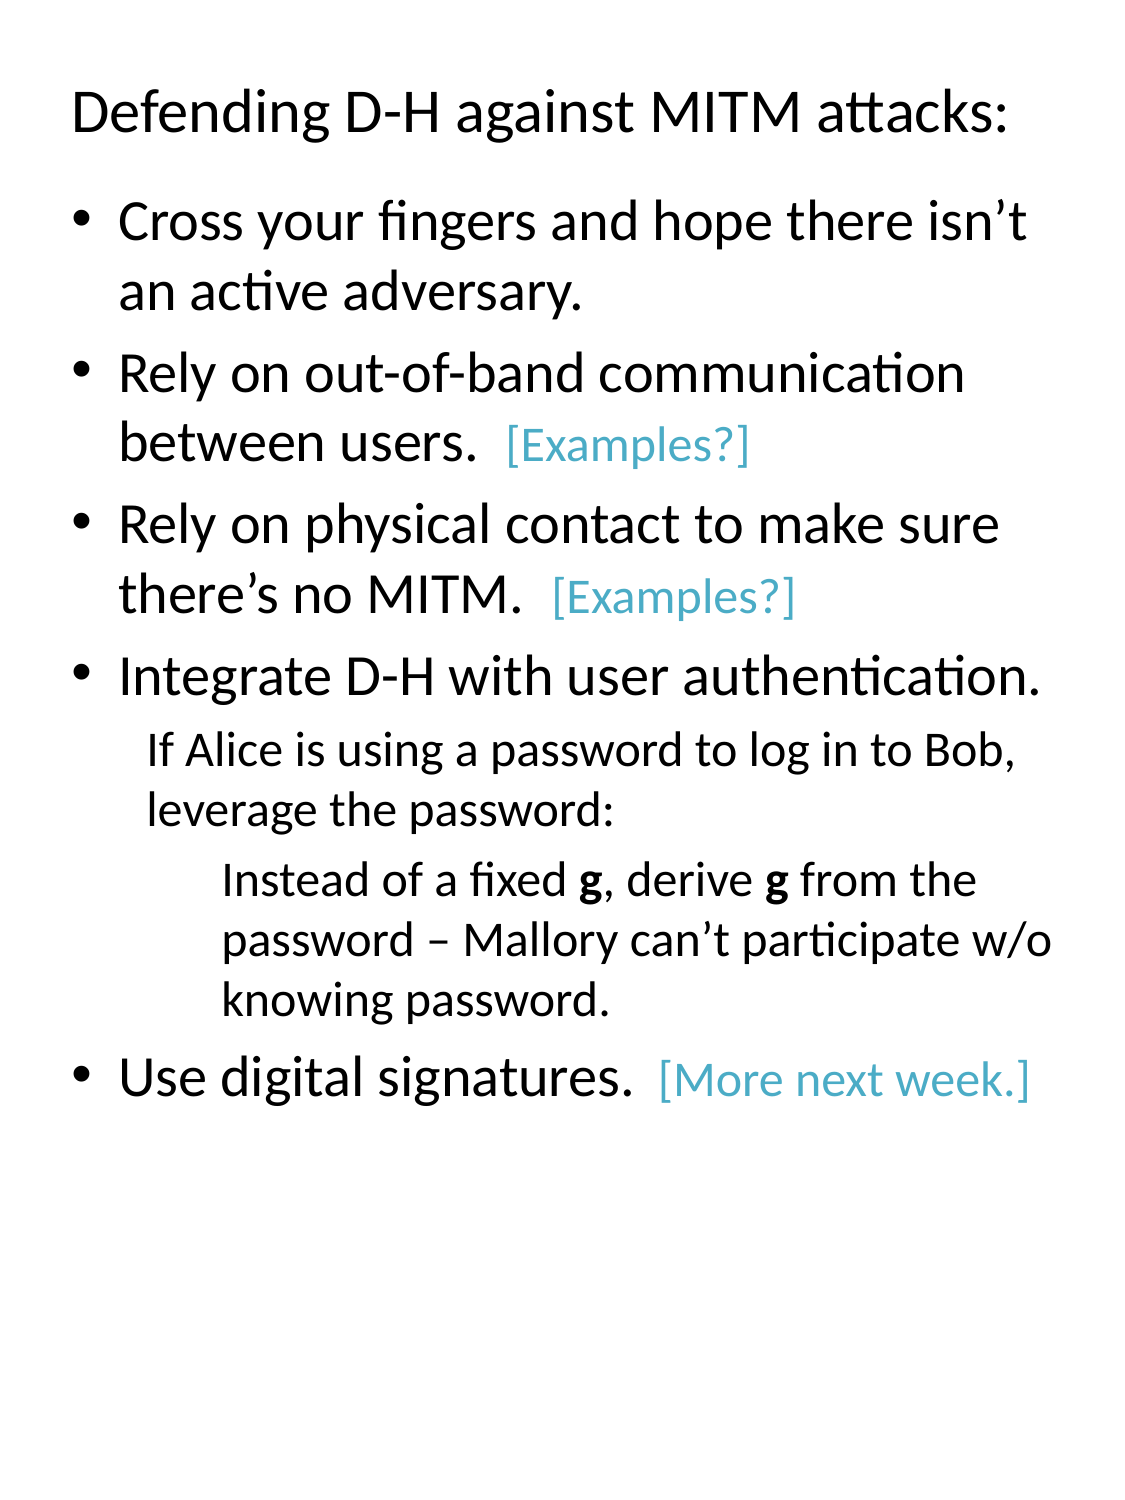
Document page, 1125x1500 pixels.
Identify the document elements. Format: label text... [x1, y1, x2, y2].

list Defending D-H against MITM attacks: Cross your fingers and hope there isn’t an active adversary. Rely on out-of-band communication between users. [Examples?] Rely on physical contact to make sure there’s no MITM. [Examples?] Integrate D-H with user authentication. If Alice is using a password to log in to Bob, leverage the password: Instead of a fixed g, derive g from the password – Mallory can’t participate w/o knowing password. Use digital signatures. [More next week.] [56, 62, 1069, 1363]
